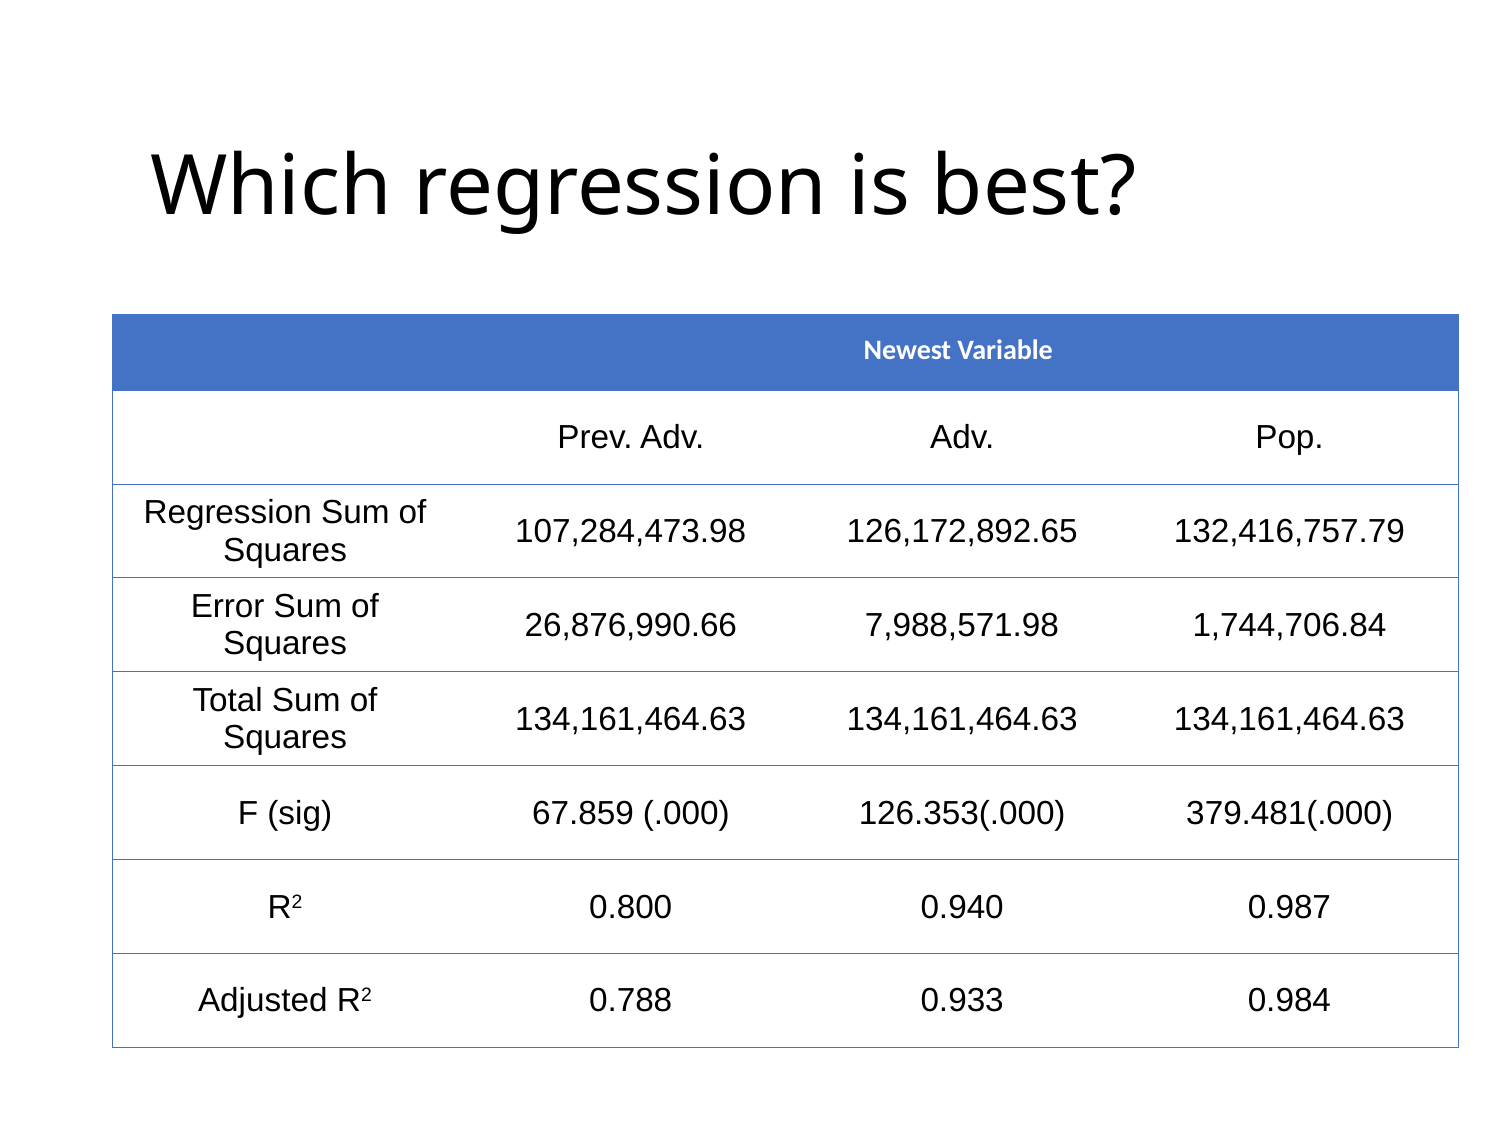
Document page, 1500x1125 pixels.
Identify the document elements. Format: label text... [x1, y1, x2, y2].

table_cell 0.933 [804, 954, 1121, 1047]
table_cell 1,744,706.84 [1121, 578, 1458, 671]
table_header [113, 315, 458, 390]
table_cell Pop. [1121, 391, 1458, 484]
table_cell 134,161,464.63 [1121, 672, 1458, 765]
title Which regression is best? [135, 90, 1373, 285]
table_cell 132,416,757.79 [1121, 485, 1458, 577]
table_cell 134,161,464.63 [804, 672, 1121, 765]
table_cell 126.353(.000) [804, 766, 1121, 859]
table_cell Error Sum of Squares [113, 578, 458, 671]
table_cell F (sig) [113, 766, 458, 859]
table_cell 26,876,990.66 [458, 578, 804, 671]
table_cell 379.481(.000) [1121, 766, 1458, 859]
table_cell 0.940 [804, 860, 1121, 953]
table_cell 67.859 (.000) [458, 766, 804, 859]
table_cell 0.788 [458, 954, 804, 1047]
table_cell 0.800 [458, 860, 804, 953]
table_cell Adjusted R2 [113, 954, 458, 1047]
table_header Newest Variable [458, 315, 1458, 390]
table_cell 0.987 [1121, 860, 1458, 953]
table_cell Prev. Adv. [458, 391, 804, 484]
table_cell Regression Sum of Squares [113, 485, 458, 577]
table_cell 107,284,473.98 [458, 485, 804, 577]
table_cell 7,988,571.98 [804, 578, 1121, 671]
table_cell Adv. [804, 391, 1121, 484]
table_cell 134,161,464.63 [458, 672, 804, 765]
table_cell R2 [113, 860, 458, 953]
table_cell 0.984 [1121, 954, 1458, 1047]
table_cell [113, 391, 458, 484]
table_cell 126,172,892.65 [804, 485, 1121, 577]
table_cell Total Sum of Squares [113, 672, 458, 765]
